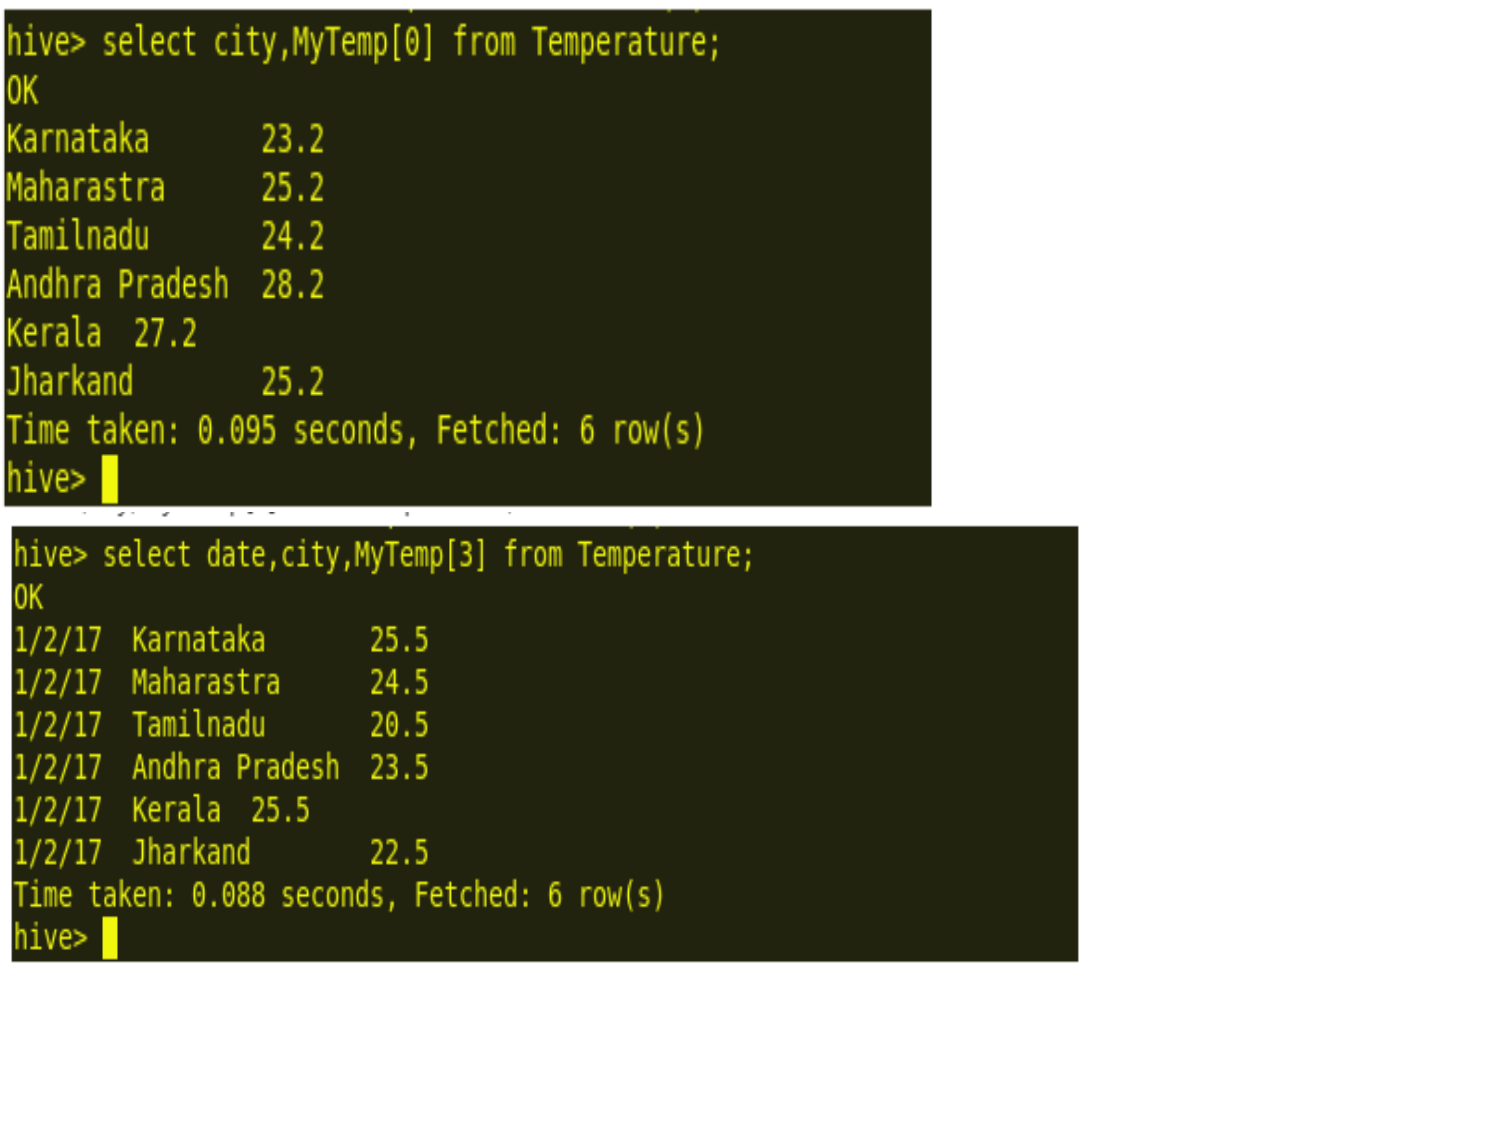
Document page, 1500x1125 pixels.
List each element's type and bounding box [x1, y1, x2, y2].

picture [0, 0, 1088, 976]
